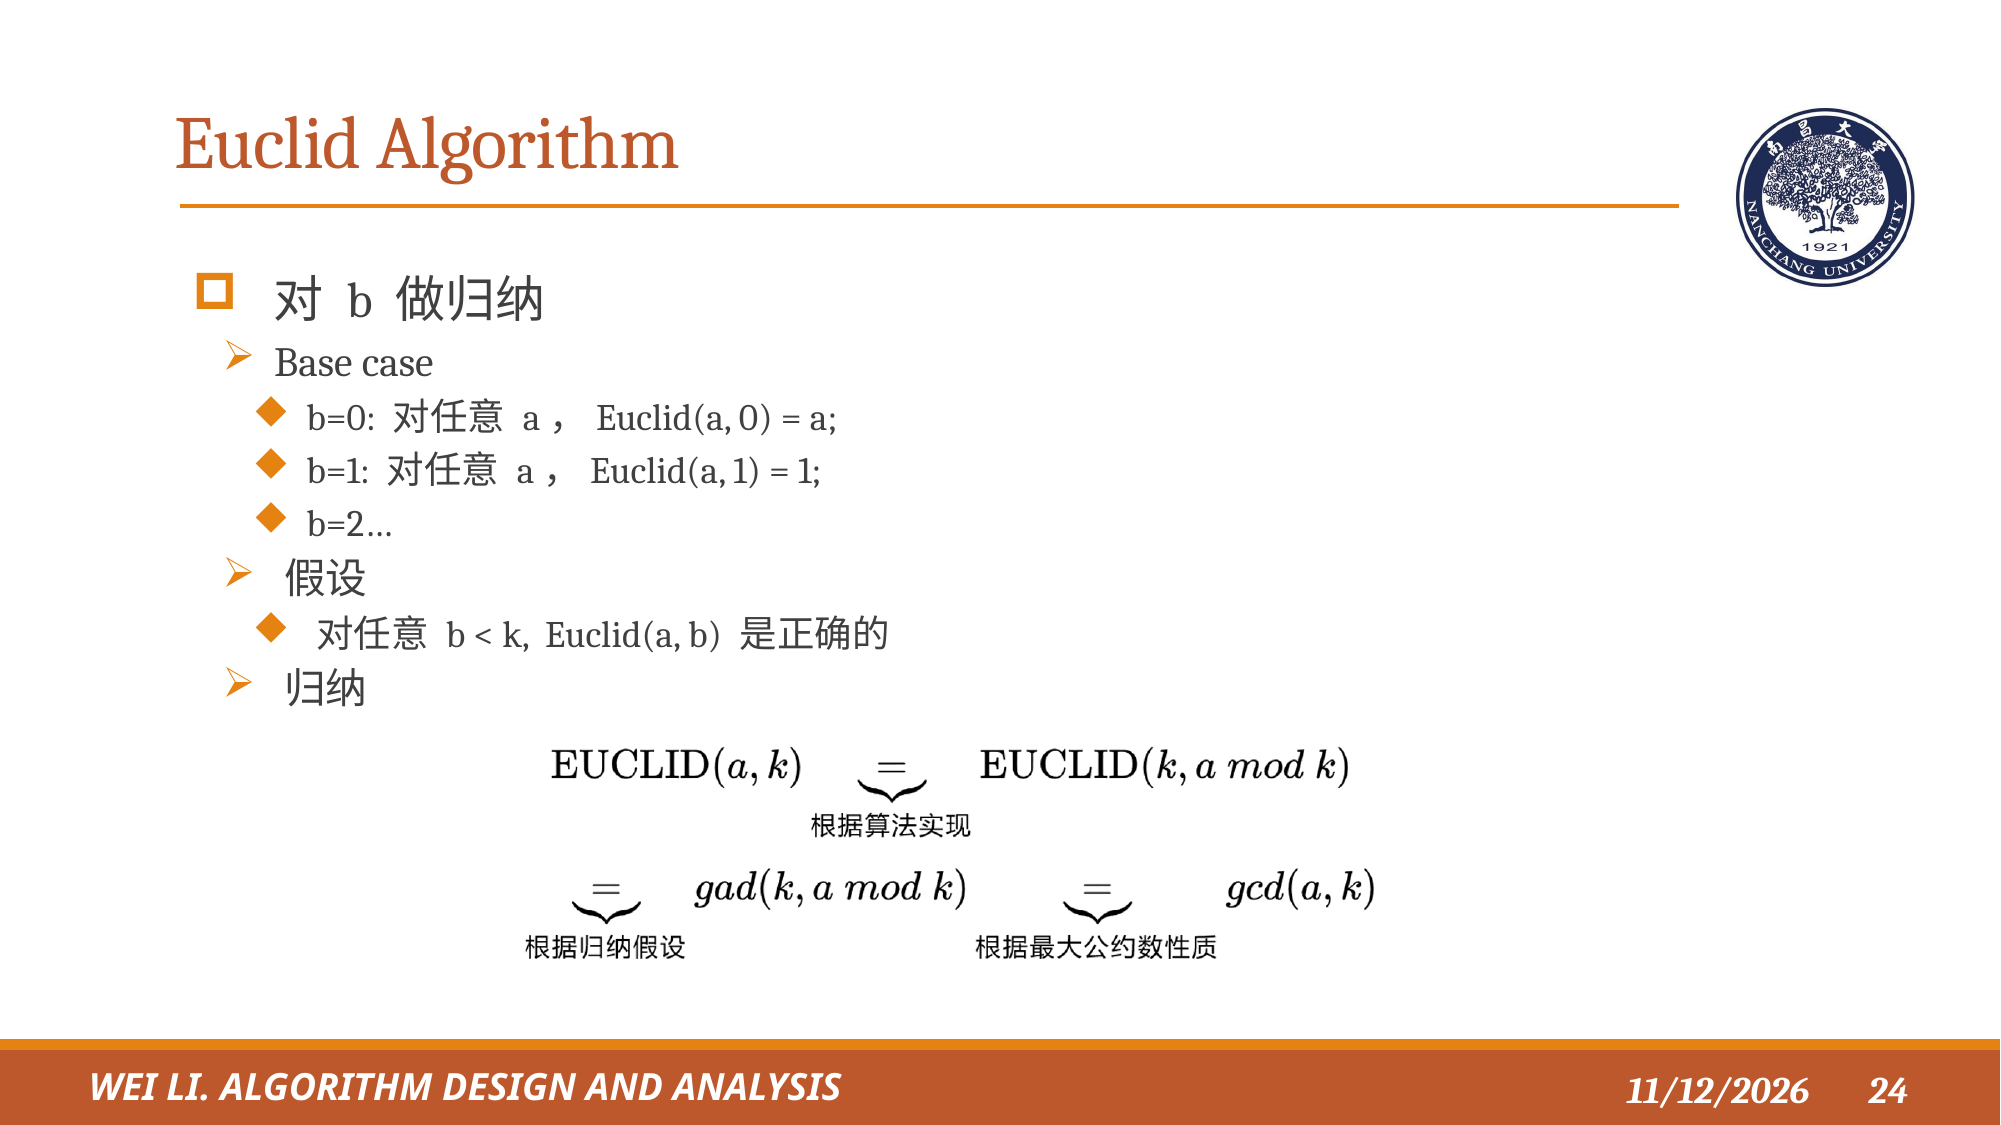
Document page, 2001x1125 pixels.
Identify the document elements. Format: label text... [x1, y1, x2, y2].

list 对 b 做归纳 Base case b=0: 对任意 a，Euclid(a, 0) = a; b=1: 对任意 a，Euclid(a, 1) = 1; b=2… 假设 对任意 b < k, Euclid(a, b) 是正确的 归纳 [159, 266, 1830, 739]
picture [69, 741, 1833, 975]
slide_number 24 [1832, 1052, 1946, 1125]
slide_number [1604, 1051, 1833, 1125]
picture [1679, 72, 1988, 311]
title Euclid Algorithm [159, 47, 1830, 192]
footer Wei li. ALGORITHM DESIGN AND ANALYSIS [2, 1051, 929, 1125]
